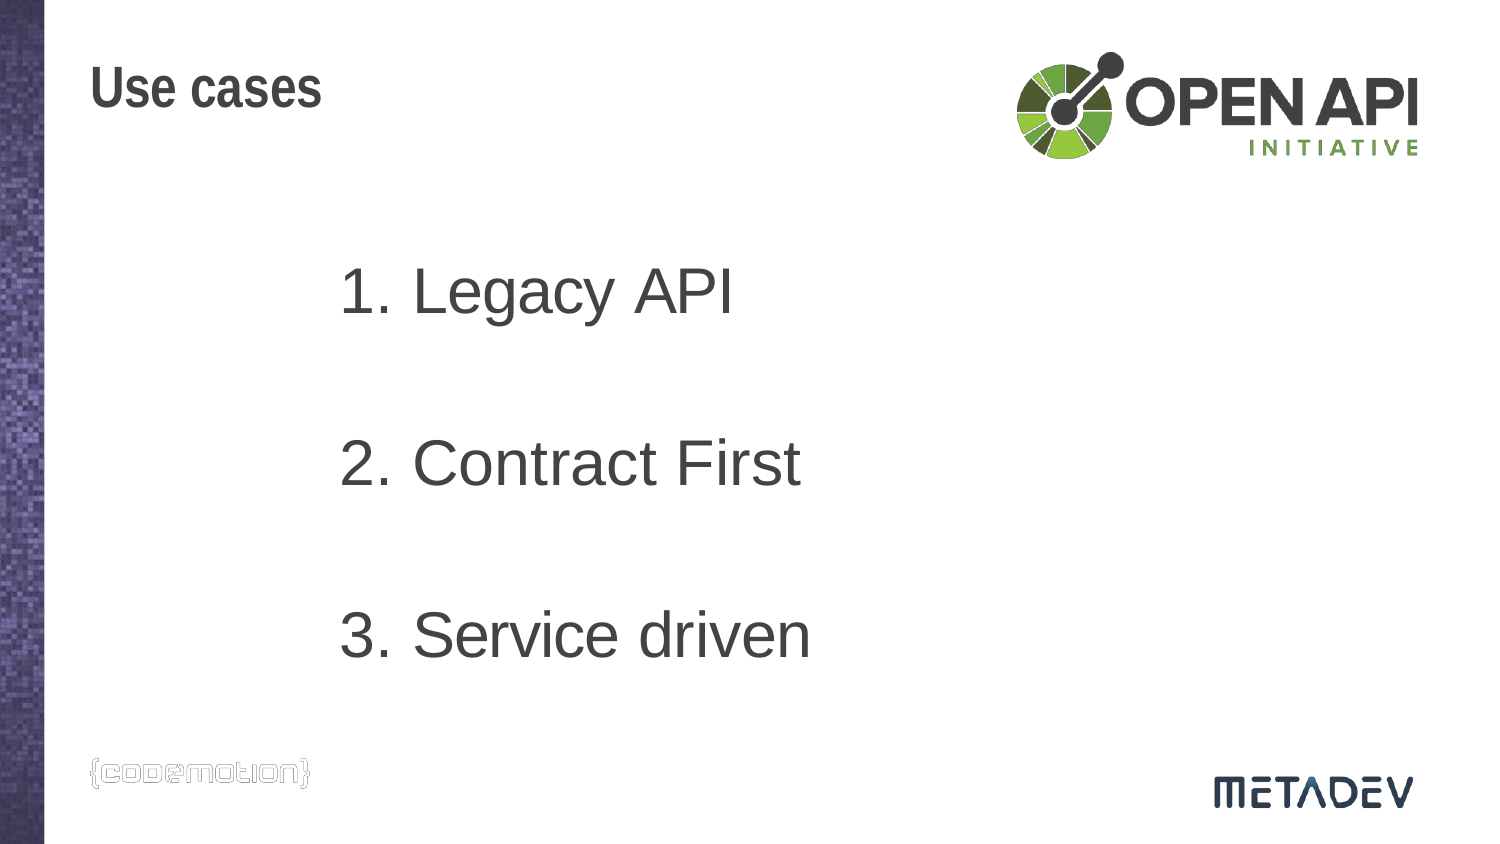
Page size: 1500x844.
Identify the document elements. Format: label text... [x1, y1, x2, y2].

picture [83, 752, 316, 794]
text_box [1017, 52, 1418, 159]
title Use cases [87, 46, 329, 190]
text_box [0, 0, 45, 844]
text_box [1199, 764, 1425, 824]
text_box Legacy API Contract First Service driven [337, 246, 815, 670]
